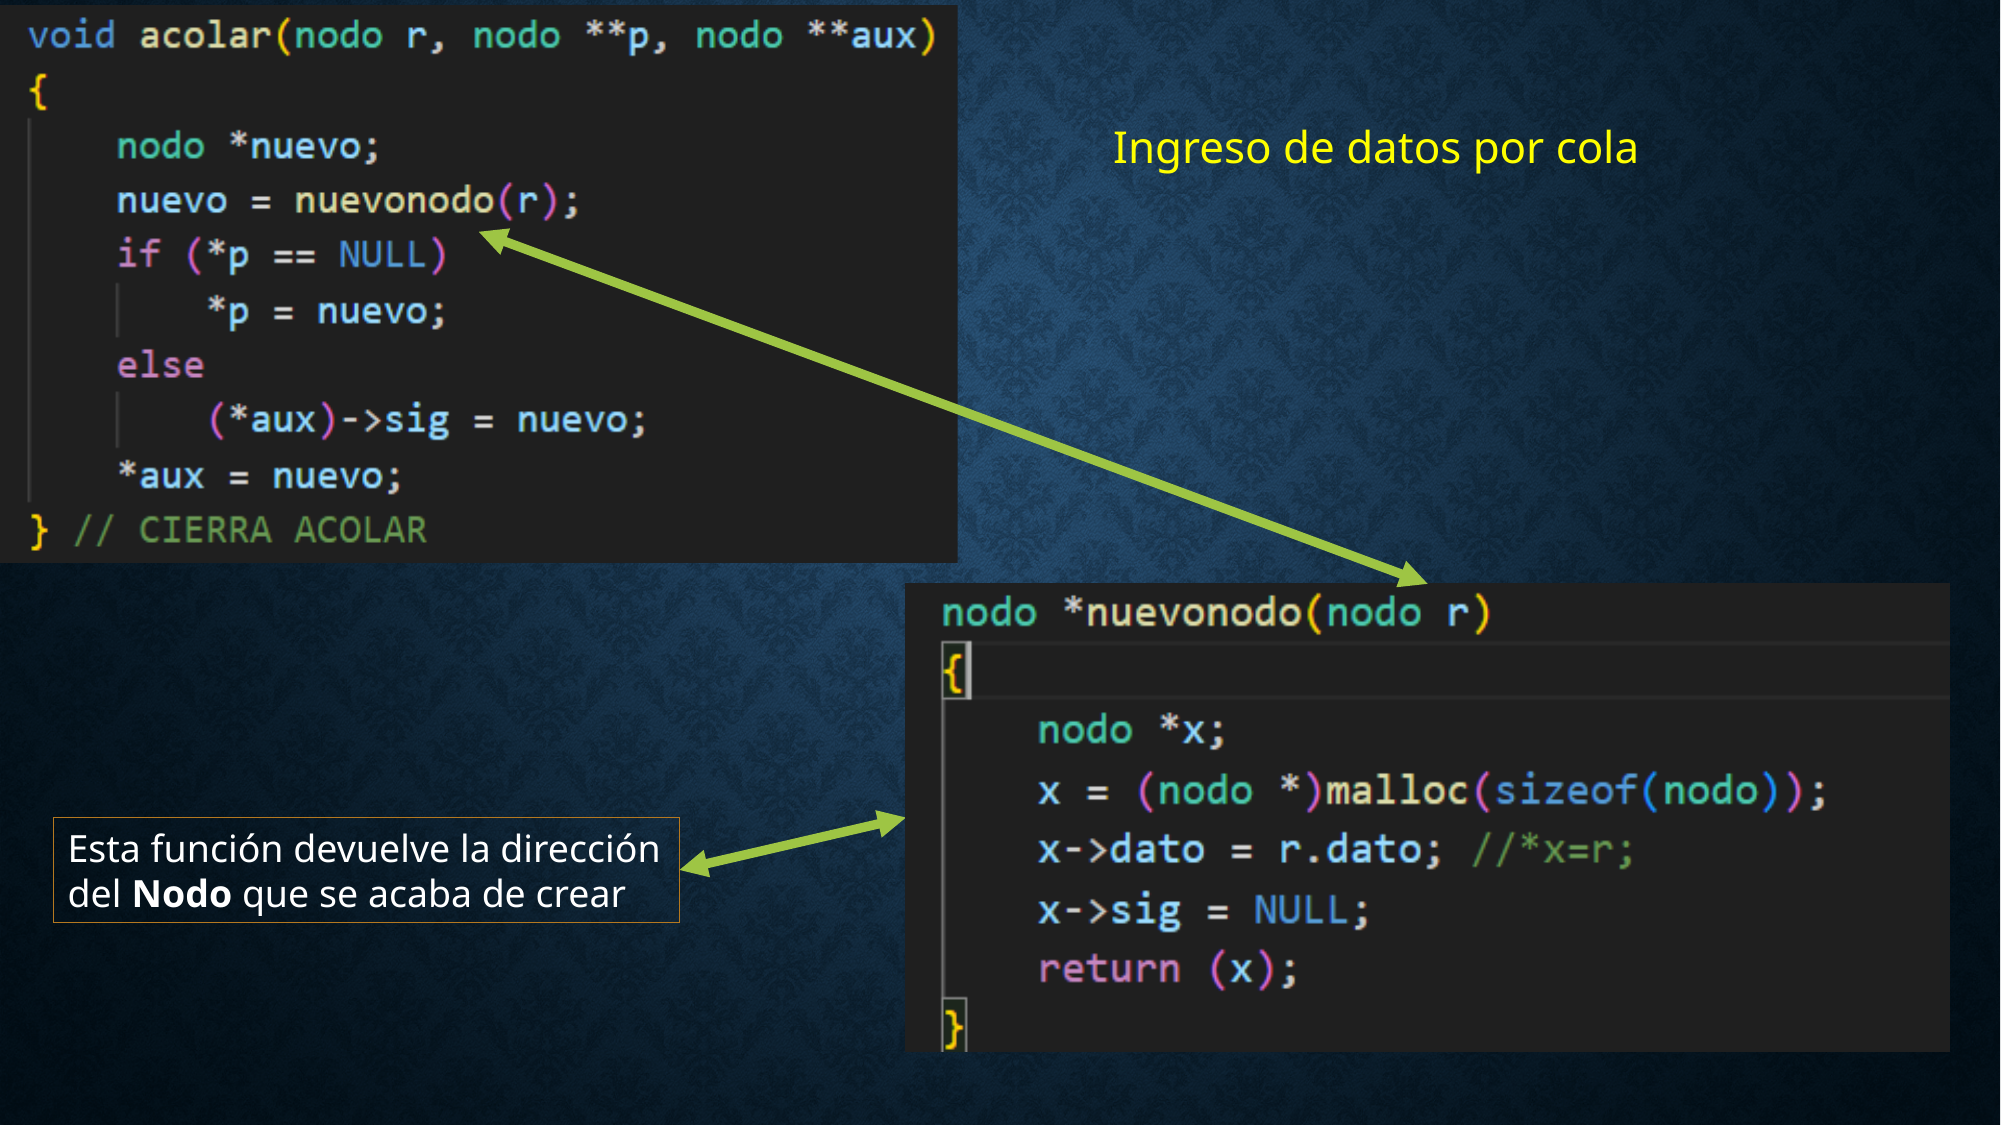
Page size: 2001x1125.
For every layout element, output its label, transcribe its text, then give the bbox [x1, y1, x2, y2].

text_box Ingreso de datos por cola [1084, 117, 1669, 202]
picture [905, 583, 1950, 1052]
picture [0, 4, 959, 563]
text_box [478, 231, 1429, 585]
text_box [678, 817, 898, 872]
text_box Esta función devuelve la dirección del Nodo que se acaba de crear [53, 817, 680, 923]
